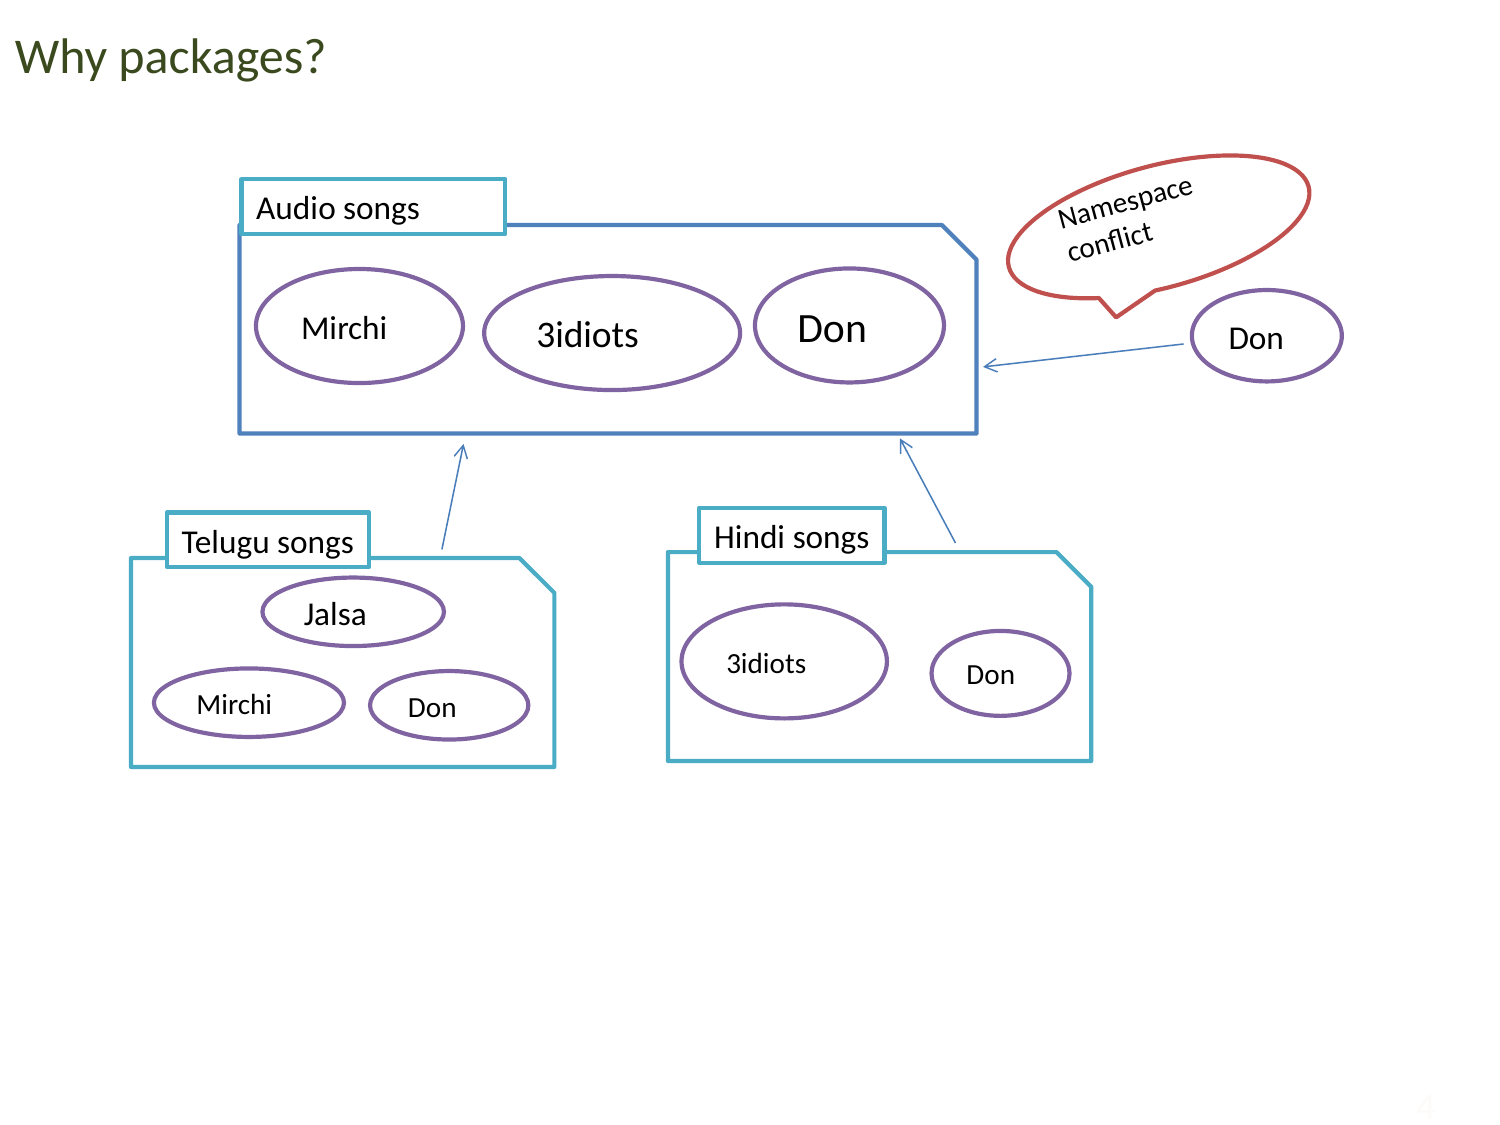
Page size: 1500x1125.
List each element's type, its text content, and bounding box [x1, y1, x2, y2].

text_box Don [929, 628, 1072, 718]
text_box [875, 462, 981, 519]
text_box 3idiots [679, 602, 890, 721]
text_box Don [1189, 287, 1344, 384]
text_box [237, 222, 979, 436]
text_box Don [752, 266, 947, 385]
text_box Why packages? [0, 21, 1350, 86]
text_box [982, 343, 1184, 368]
text_box 3idiots [482, 273, 743, 393]
text_box [128, 555, 557, 770]
text_box [665, 550, 1094, 764]
text_box Audio songs [239, 177, 507, 236]
text_box Mirchi [151, 666, 347, 740]
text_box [399, 485, 506, 508]
text_box Hindi songs [697, 506, 887, 565]
text_box Jalsa [260, 575, 447, 649]
text_box Telugu songs [165, 510, 371, 569]
text_box Don [367, 668, 531, 742]
text_box Mirchi [253, 266, 466, 386]
text_box Namespace conflict [1005, 153, 1312, 320]
